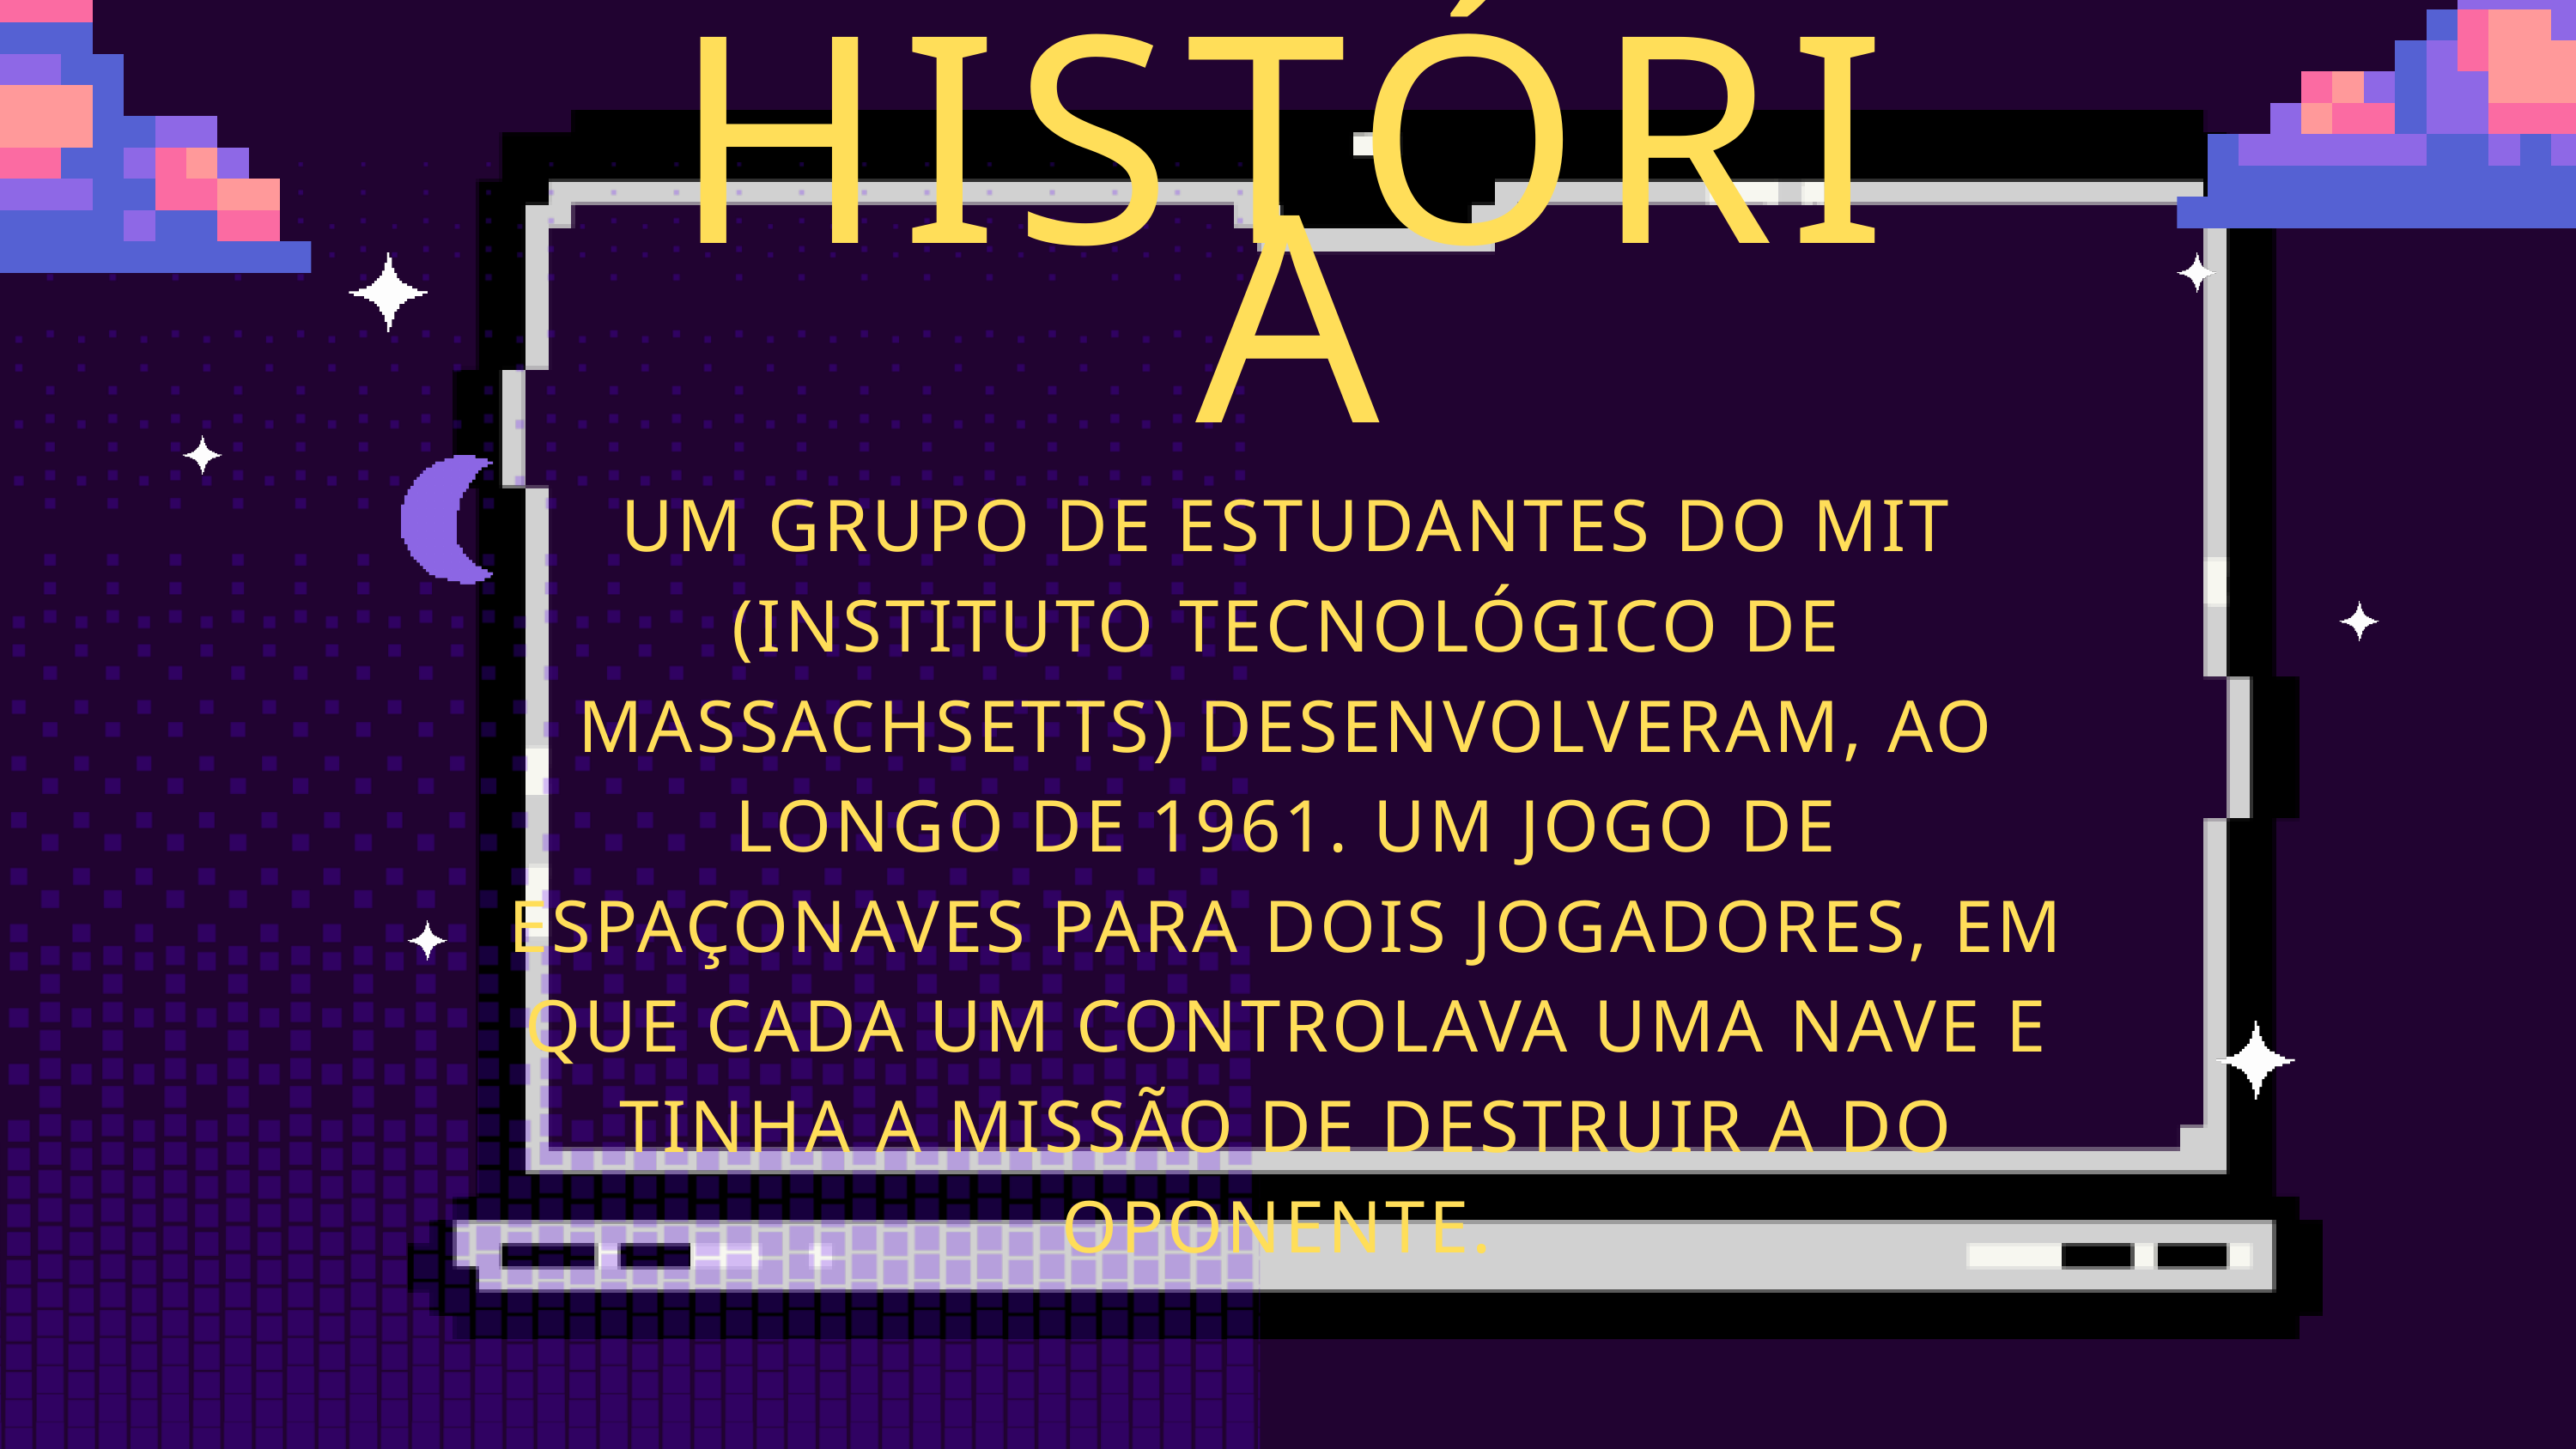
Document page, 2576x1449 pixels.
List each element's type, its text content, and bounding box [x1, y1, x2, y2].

text_box UM GRUPO DE ESTUDANTES DO MIT (INSTITUTO TECNOLÓGICO DE MASSACHSETTS) DESENVOLVERAM, AO LONGO DE 1961. UM JOGO DE ESPAÇONAVES PARA DOIS JOGADORES, EM QUE CADA UM CONTROLAVA UMA NAVE E TINHA A MISSÃO DE DESTRUIR A DO OPONENTE. [482, 465, 2094, 1267]
text_box [0, 162, 1261, 1449]
text_box [407, 920, 447, 961]
text_box [2177, 0, 2576, 228]
text_box [0, 0, 312, 273]
text_box [182, 435, 222, 475]
text_box HISTÓRIA [585, 122, 1991, 465]
text_box [2177, 252, 2217, 293]
text_box [2339, 601, 2379, 641]
text_box [407, 110, 2323, 1339]
text_box [349, 252, 428, 332]
text_box [401, 455, 494, 585]
text_box [2216, 1021, 2295, 1100]
